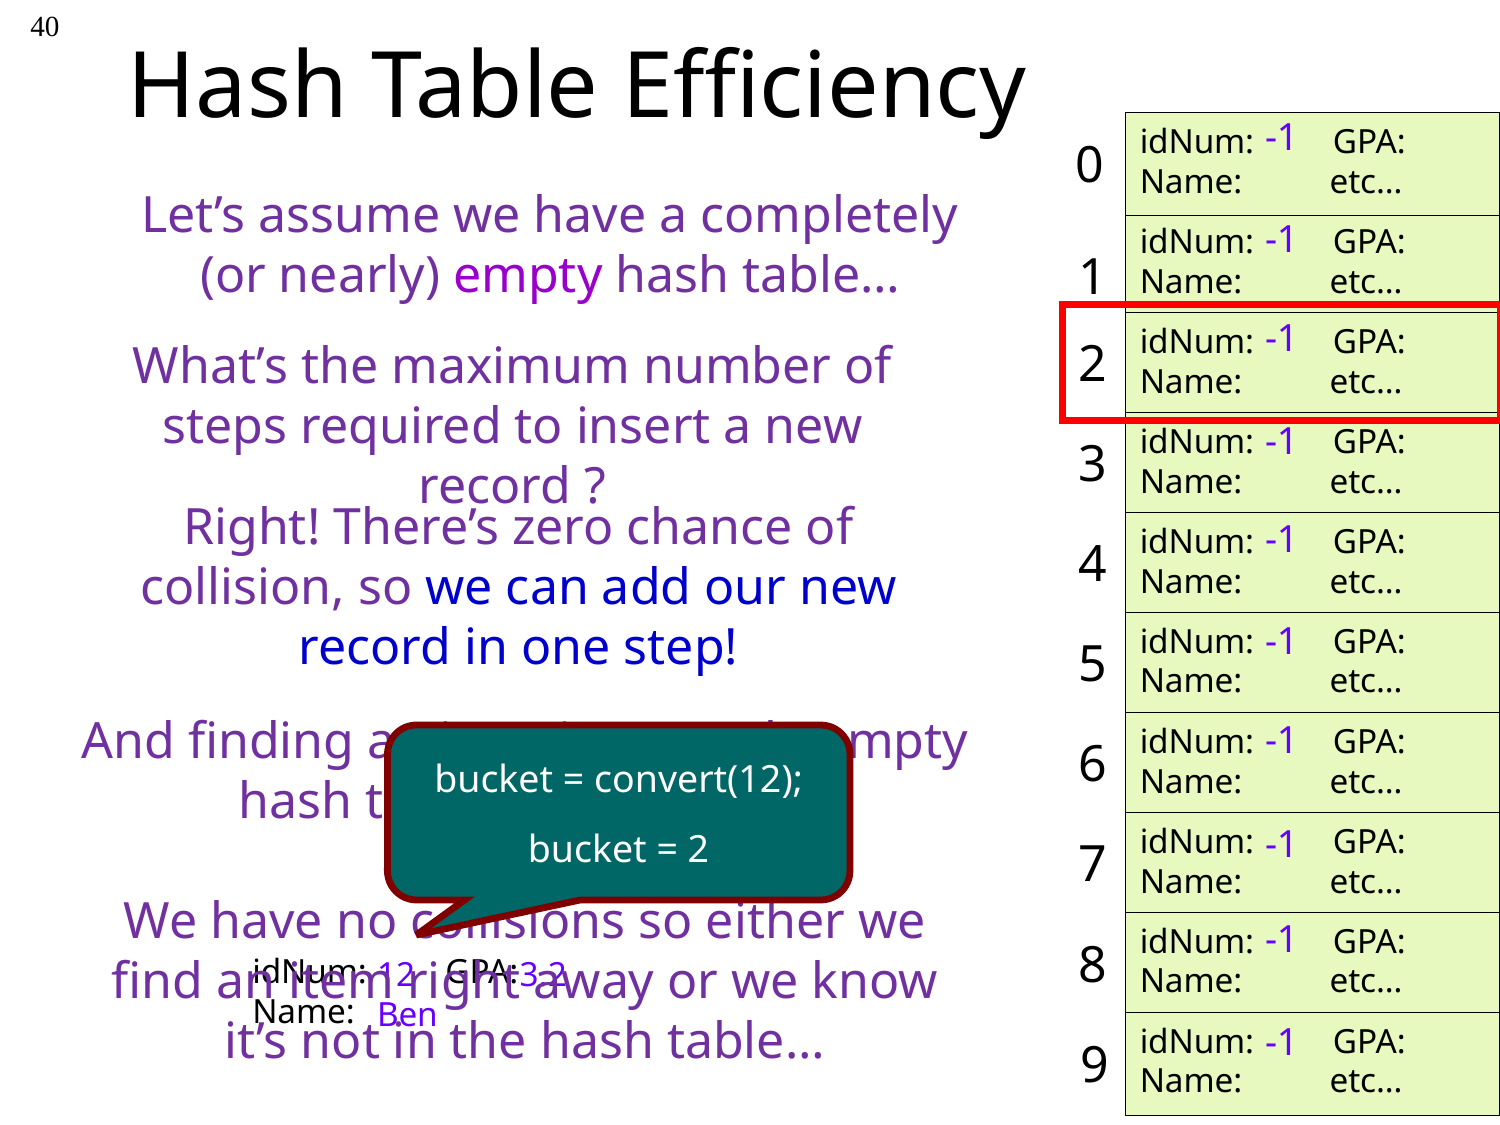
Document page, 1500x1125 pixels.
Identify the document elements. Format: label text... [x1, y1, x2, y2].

text_box And finding an item in a nearly-empty hash table is just as fast! We have no collisions so either we find an item right away or we know it’s not in the hash table… [62, 701, 988, 1076]
text_box Let’s assume we have a completely (or nearly) empty hash table… [125, 174, 975, 310]
text_box What’s the maximum number of steps required to insert a new record ? [50, 326, 975, 521]
text_box -1 [1250, 105, 1314, 110]
title Hash Table Efficiency [0, 0, 1255, 175]
text_box Right! There’s zero chance of collision, so we can add our new record in one step! [62, 487, 975, 683]
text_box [1059, 112, 1500, 1116]
text_box bucket = convert(12); bucket = 2 [387, 724, 850, 935]
